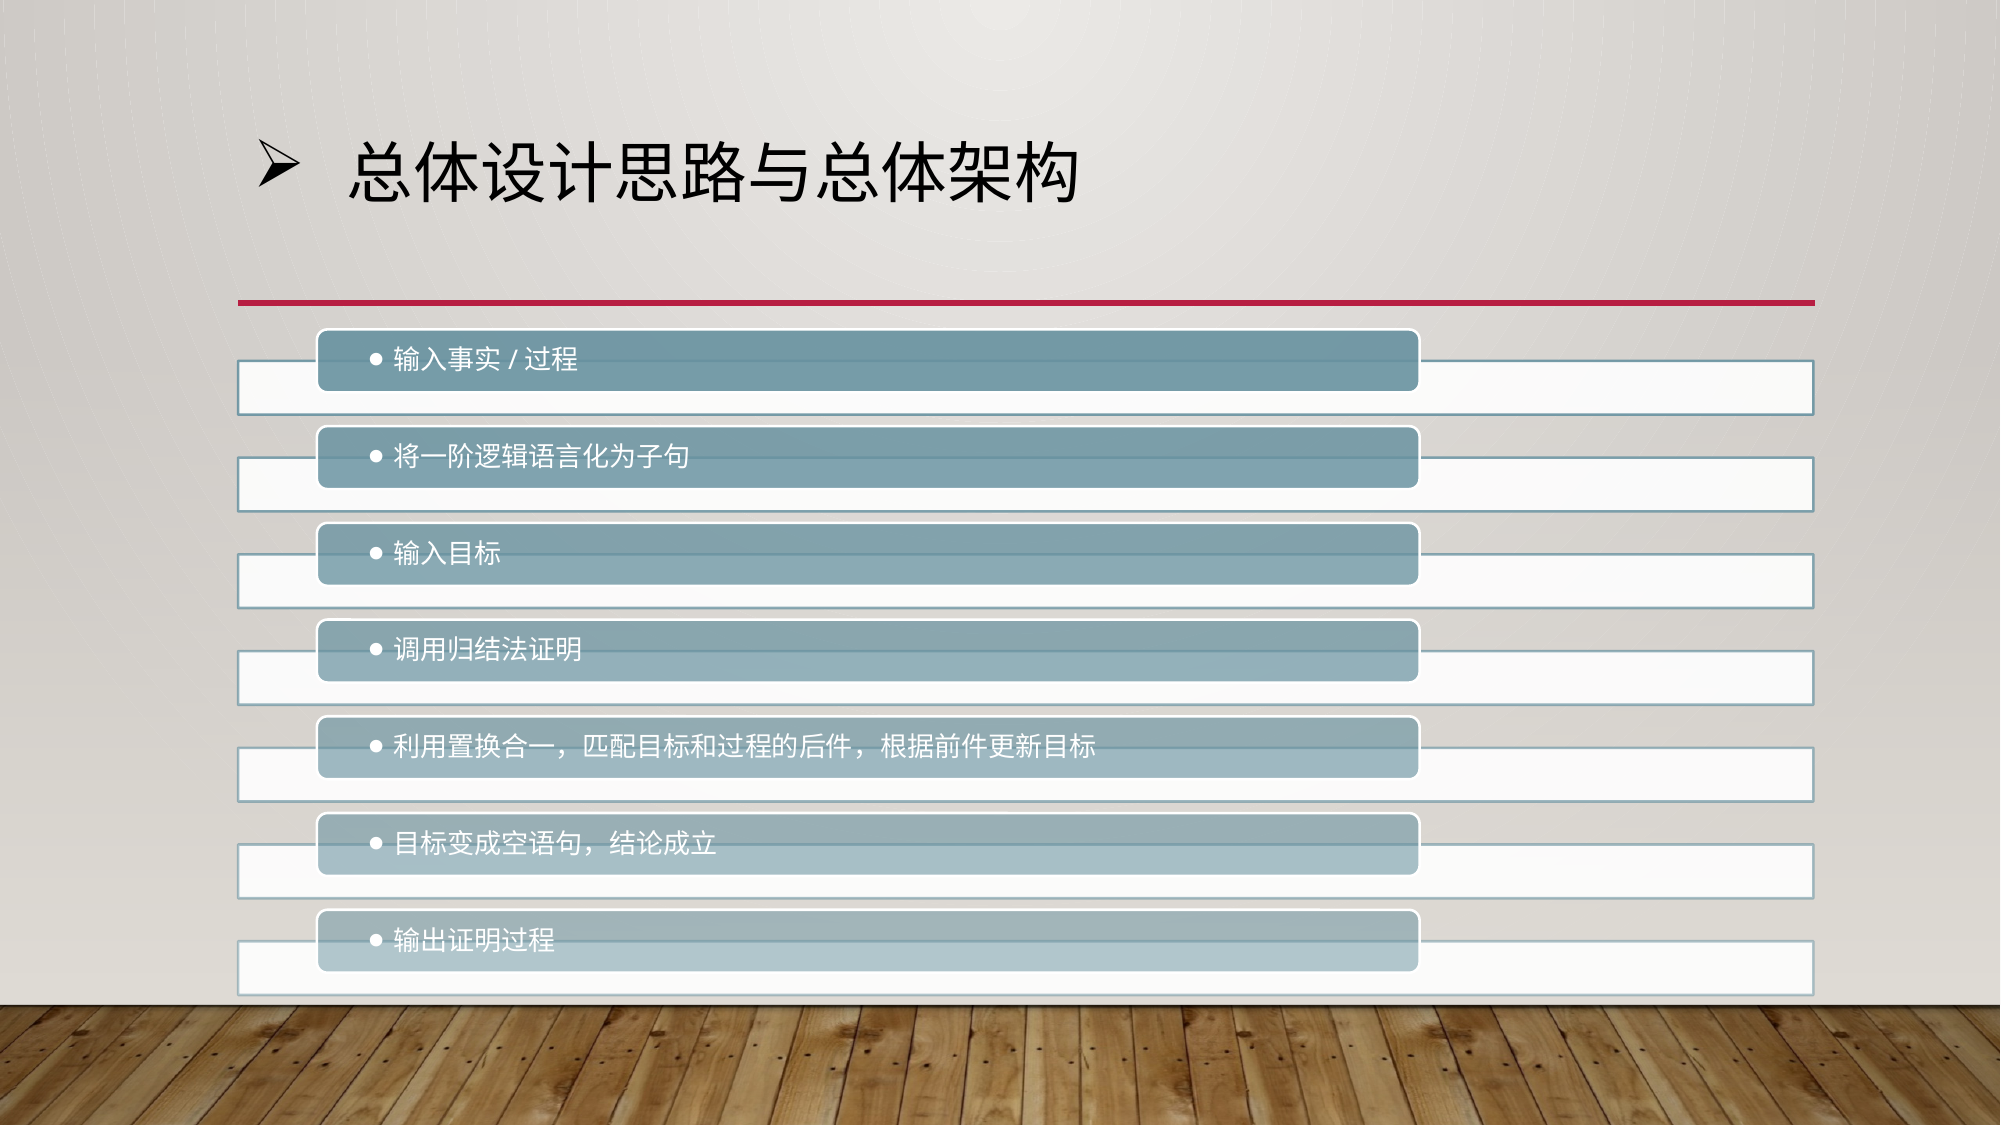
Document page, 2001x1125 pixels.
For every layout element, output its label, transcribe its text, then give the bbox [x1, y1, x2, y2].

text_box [237, 303, 1814, 1021]
picture [0, 1005, 2000, 1125]
title 总体设计思路与总体架构 [238, 131, 1814, 303]
